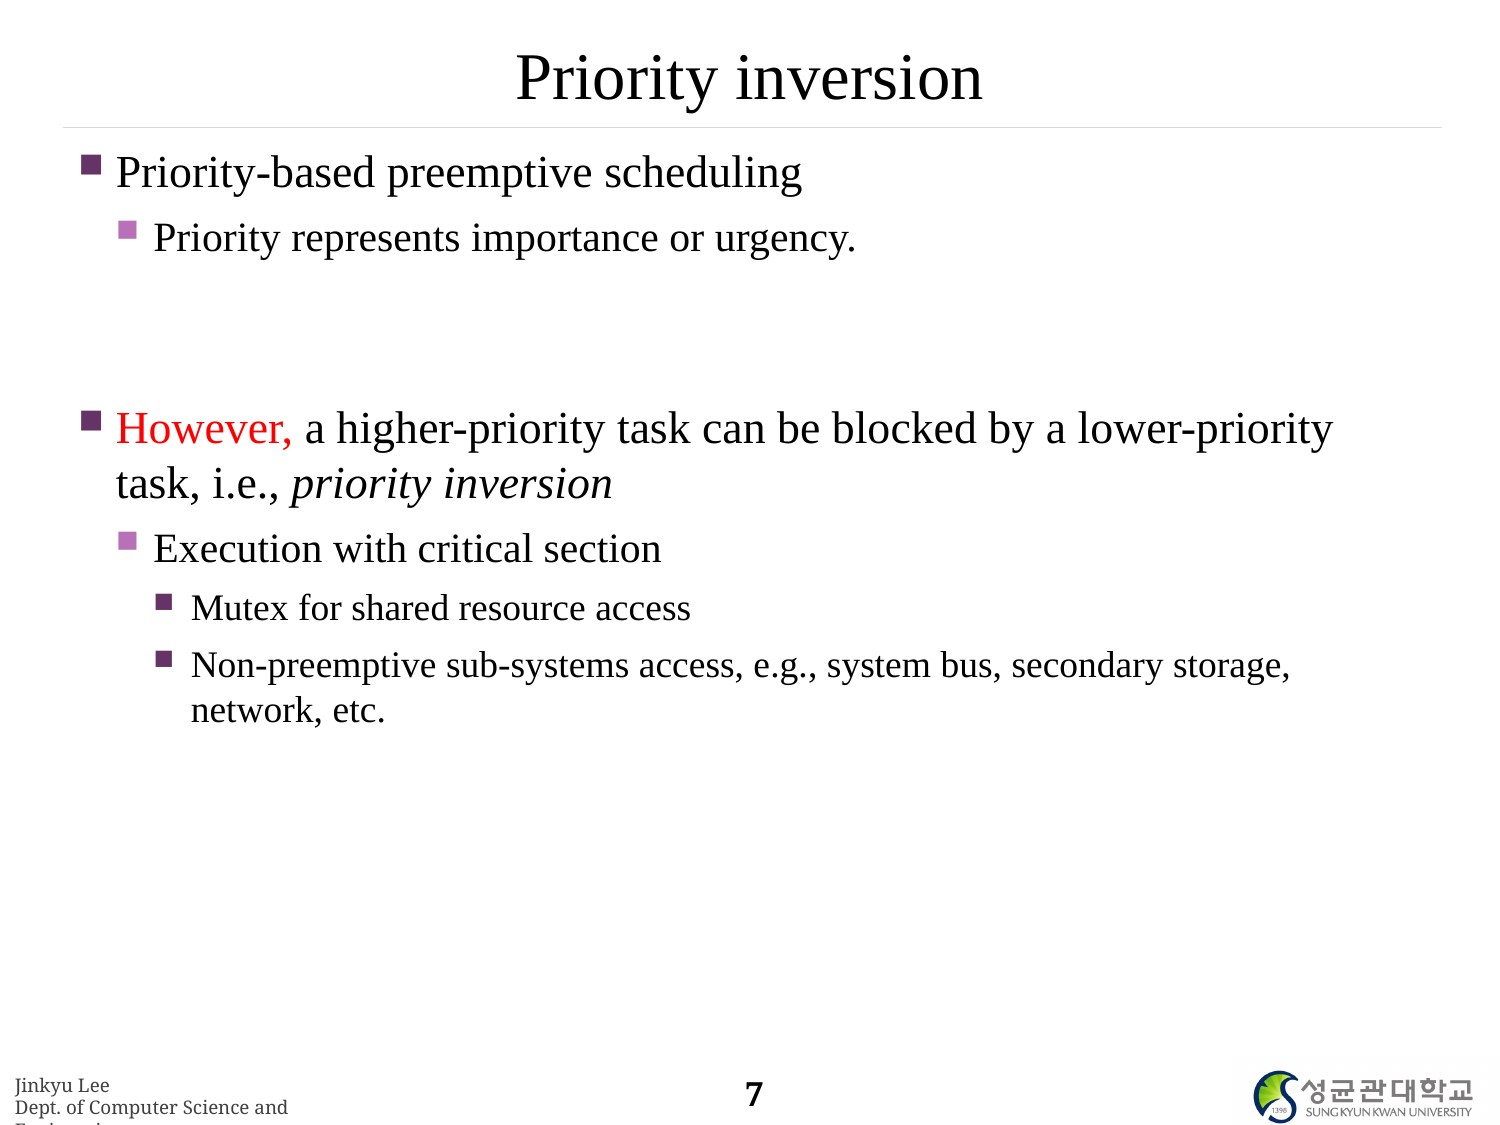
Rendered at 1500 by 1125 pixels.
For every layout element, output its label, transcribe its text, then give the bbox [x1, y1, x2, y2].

list Priority-based preemptive scheduling Priority represents importance or urgency. However, a higher-priority task can be blocked by a lower-priority task, i.e., priority inversion Execution with critical section Mutex for shared resource access Non-preemptive sub-systems access, e.g., system bus, secondary storage, network, etc. [63, 134, 1442, 1100]
picture [1231, 1055, 1500, 1125]
title Priority inversion [0, 25, 1500, 116]
